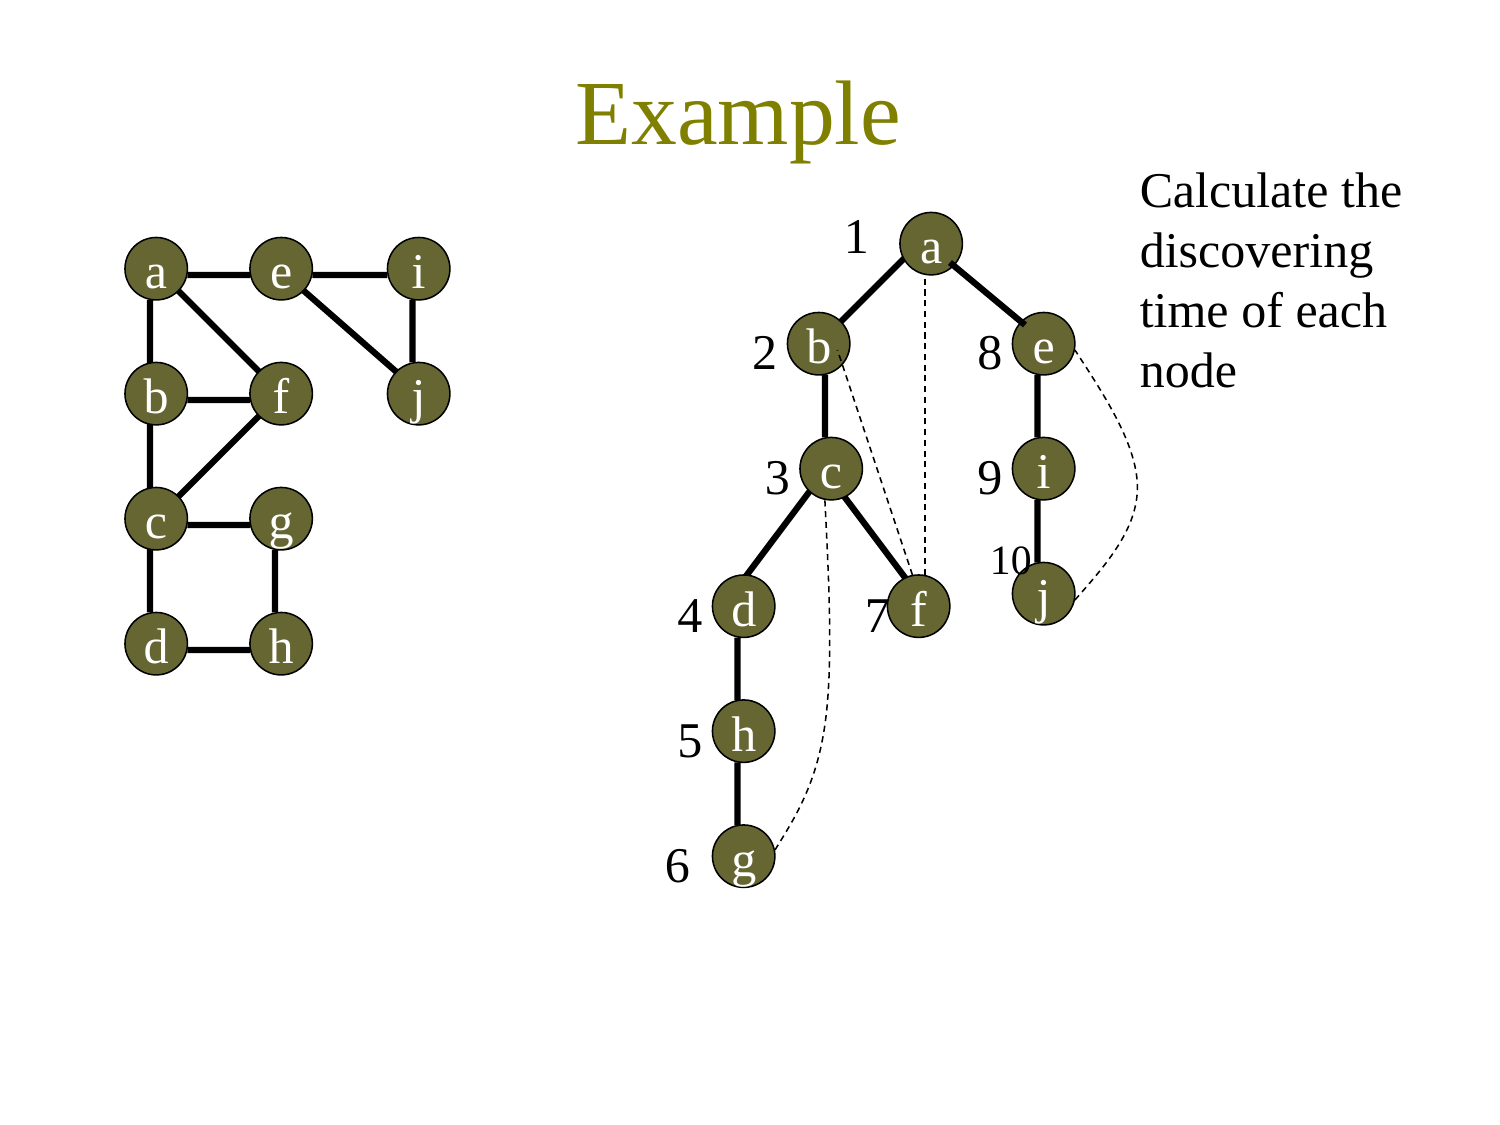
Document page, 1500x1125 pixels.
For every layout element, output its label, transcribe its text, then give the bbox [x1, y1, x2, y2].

text_box Calculate the discovering time of each node [1125, 149, 1450, 405]
text_box 3 [750, 437, 788, 513]
text_box b [124, 362, 188, 425]
text_box d [124, 612, 188, 675]
text_box i [1012, 437, 1074, 500]
text_box c [124, 487, 188, 550]
text_box j [1012, 563, 1075, 625]
text_box j [387, 362, 450, 425]
text_box 4 [662, 574, 713, 650]
text_box 6 [650, 824, 700, 900]
text_box f [888, 574, 950, 638]
text_box a [900, 212, 963, 275]
text_box 8 [962, 312, 1013, 388]
text_box a [124, 237, 188, 300]
text_box g [712, 824, 775, 888]
text_box 5 [662, 699, 713, 775]
text_box f [249, 362, 313, 425]
text_box c [799, 437, 863, 500]
text_box 1 [812, 196, 900, 271]
text_box b [800, 312, 850, 375]
text_box [1074, 350, 1138, 601]
text_box i [387, 237, 450, 300]
text_box [774, 500, 830, 851]
text_box 2 [737, 312, 800, 388]
text_box 9 [962, 437, 1000, 513]
text_box e [249, 237, 313, 300]
text_box g [249, 487, 313, 550]
text_box h [713, 699, 775, 763]
text_box h [249, 612, 313, 675]
title Example [75, 45, 1425, 233]
text_box d [713, 574, 775, 638]
text_box e [1013, 312, 1075, 375]
text_box 10 [974, 525, 1050, 590]
text_box 7 [849, 574, 888, 650]
